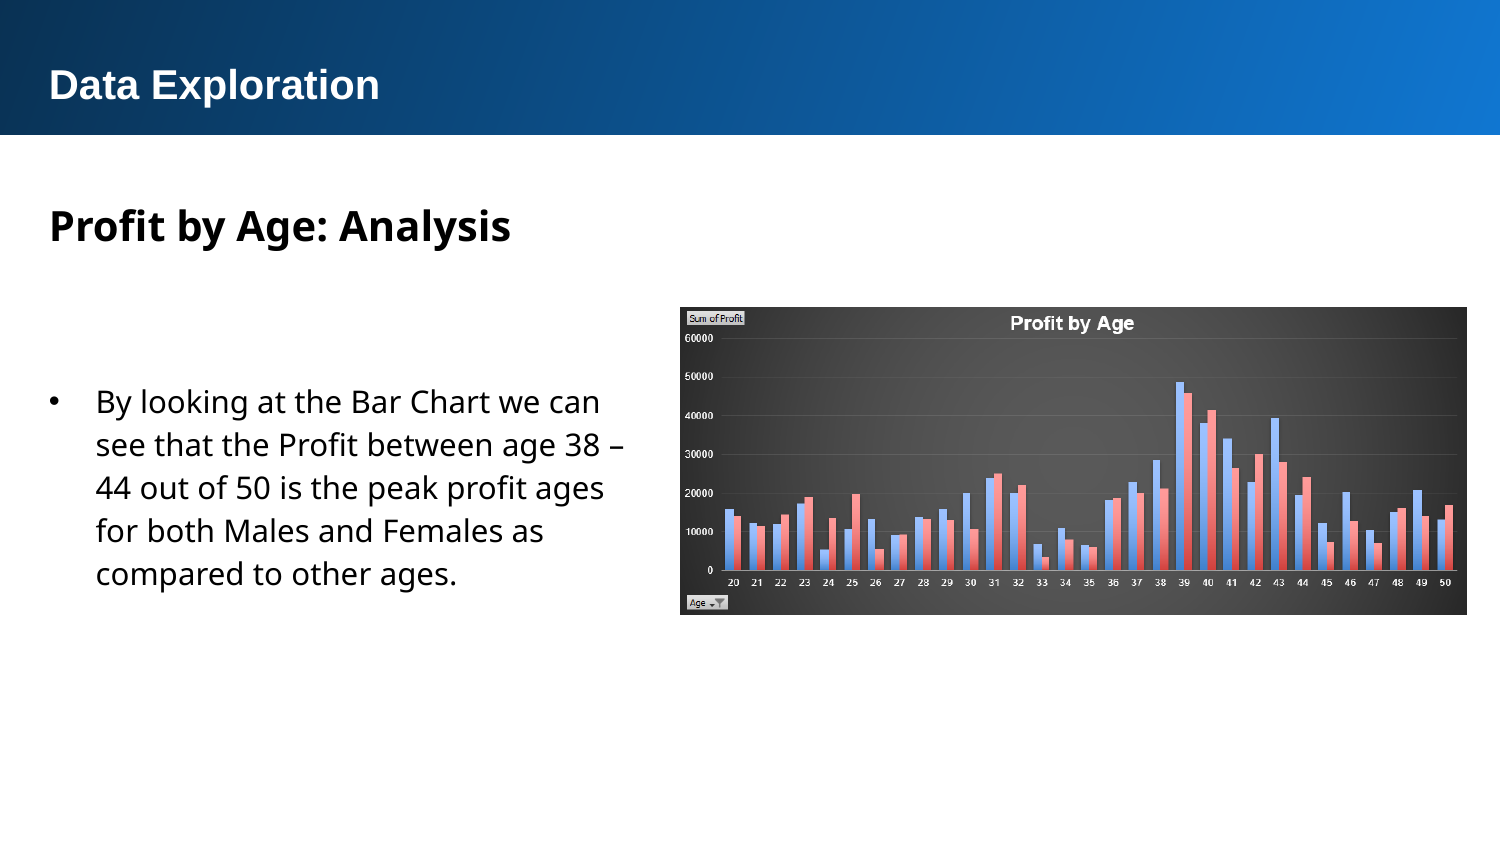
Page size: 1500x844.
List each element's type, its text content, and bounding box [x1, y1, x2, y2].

text_box [0, 0, 1500, 135]
text_box By looking at the Bar Chart we can see that the Profit between age 38 – 44 out of 50 is the peak profit ages for both Males and Females as compared to other ages. [33, 361, 645, 607]
picture [679, 306, 1467, 615]
text_box Data Exploration [33, 43, 1439, 124]
text_box Profit by Age: Analysis [33, 177, 1439, 266]
